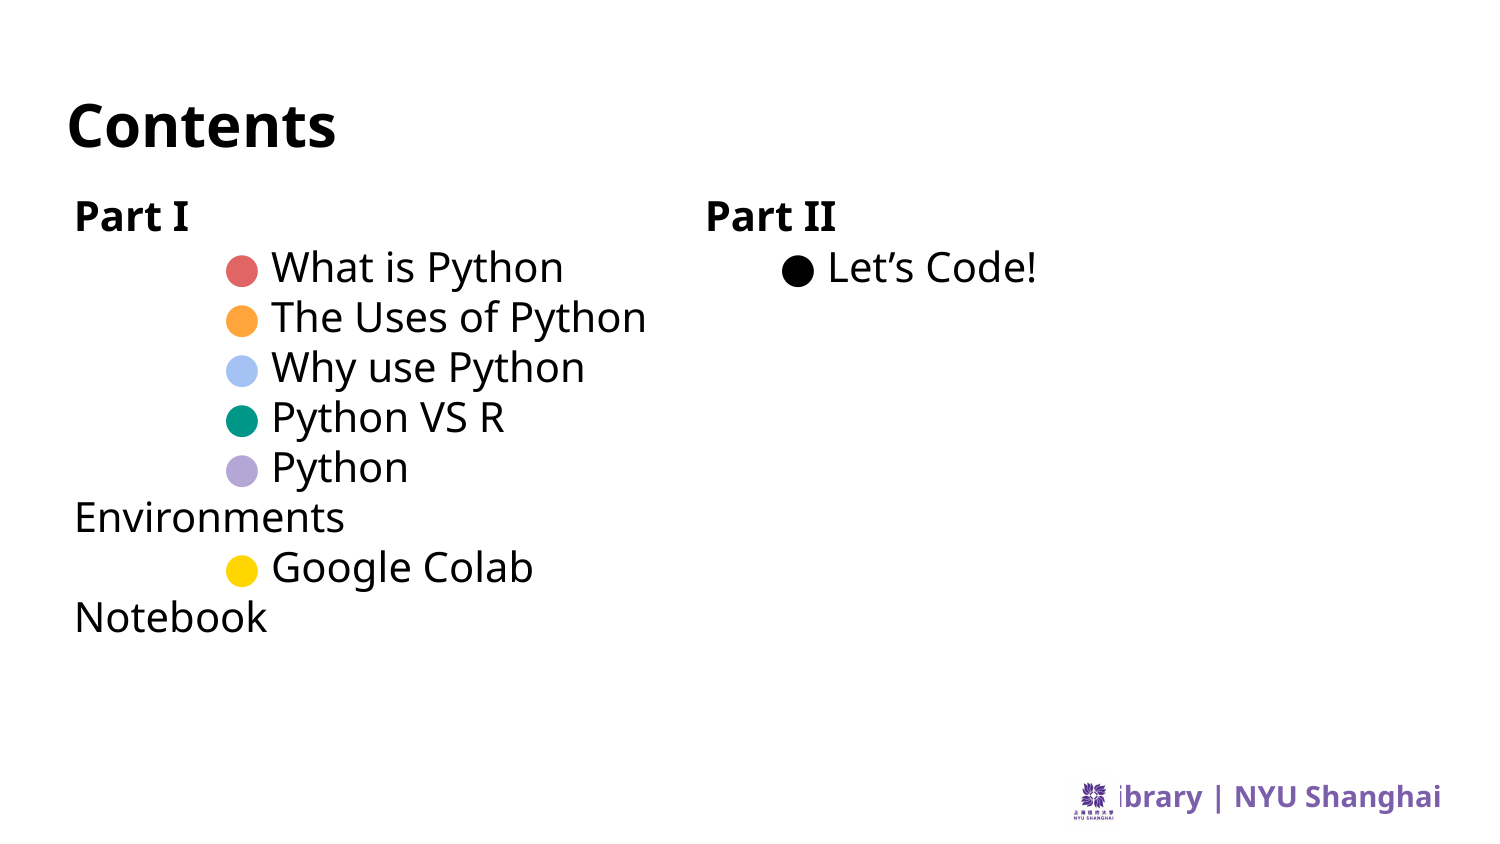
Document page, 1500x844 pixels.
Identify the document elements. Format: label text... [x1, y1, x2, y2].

text_box Part II ● Let’s Code! [689, 175, 1123, 356]
title Contents [51, 72, 1449, 176]
text_box Part I ● What is Python ● The Uses of Python ● Why use Python ● Python VS R ● Python Environments ● Google Colab Notebook [58, 175, 690, 656]
picture [1067, 774, 1120, 828]
